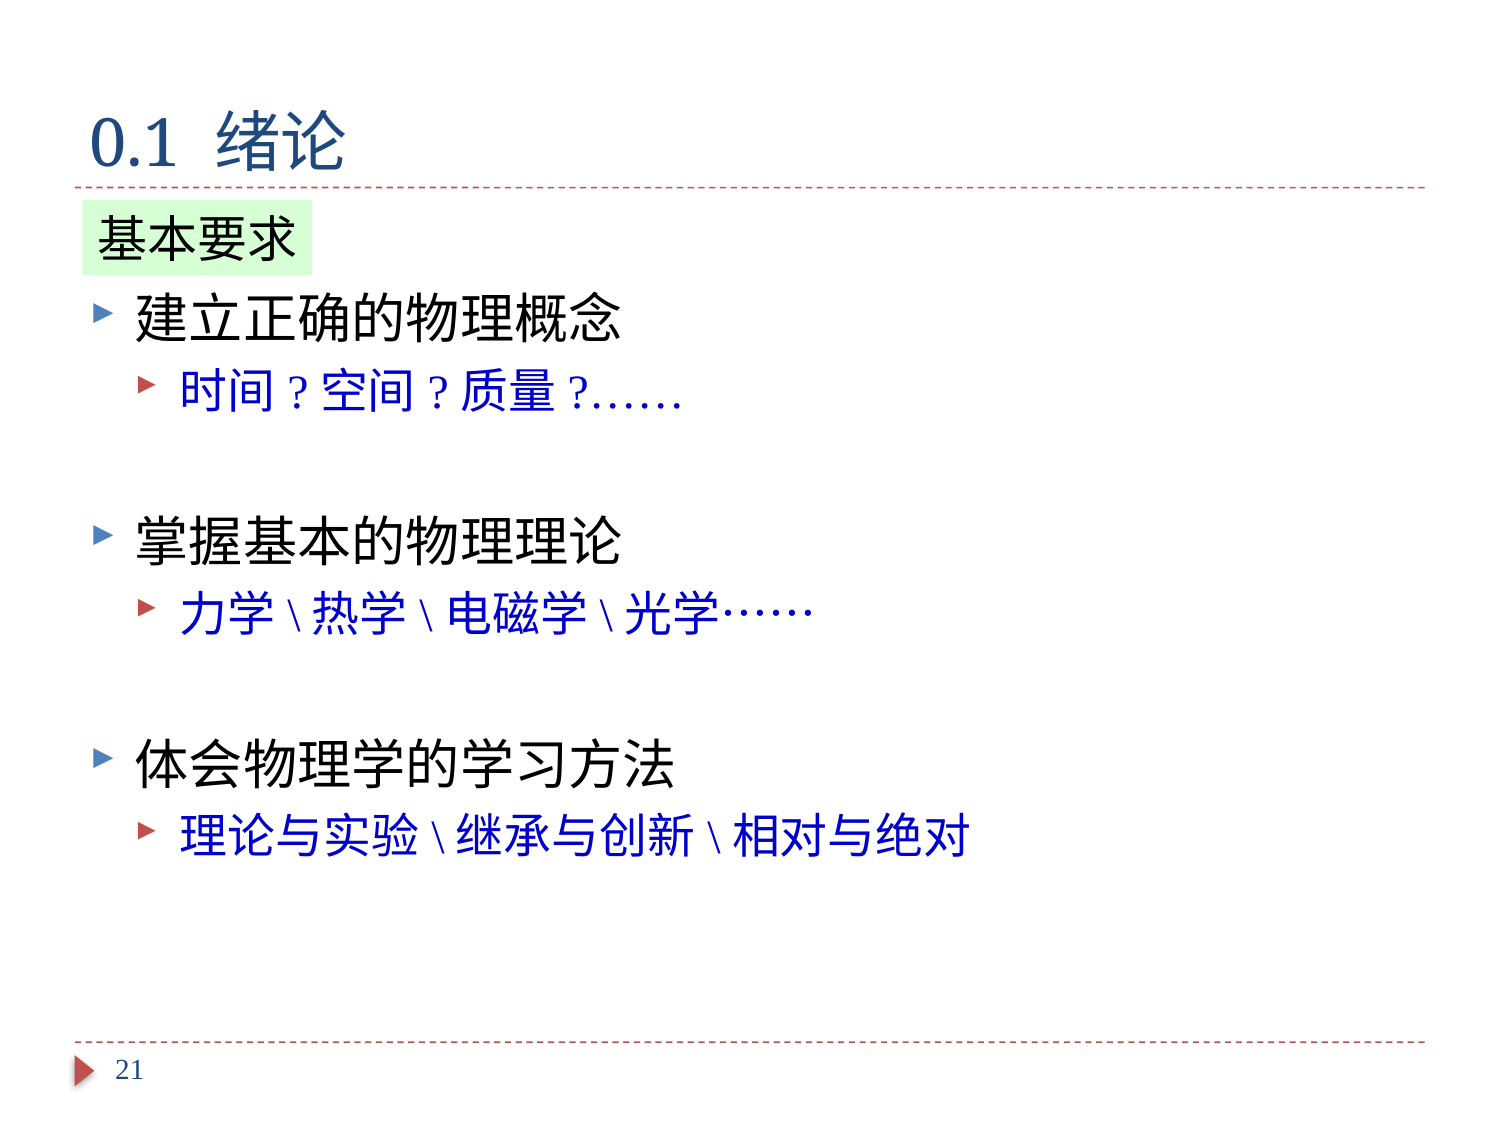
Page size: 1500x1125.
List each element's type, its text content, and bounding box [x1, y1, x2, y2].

slide_number 21 [100, 1042, 426, 1103]
list 建立正确的物理概念 时间?空间?质量?…… 掌握基本的物理理论 力学\热学\电磁学\光学…… 体会物理学的学习方法 理论与实验\继承与创新\相对与绝对 [75, 200, 1425, 1010]
title 0.1 绪论 [75, 24, 1425, 188]
text_box 基本要求 [82, 200, 313, 275]
